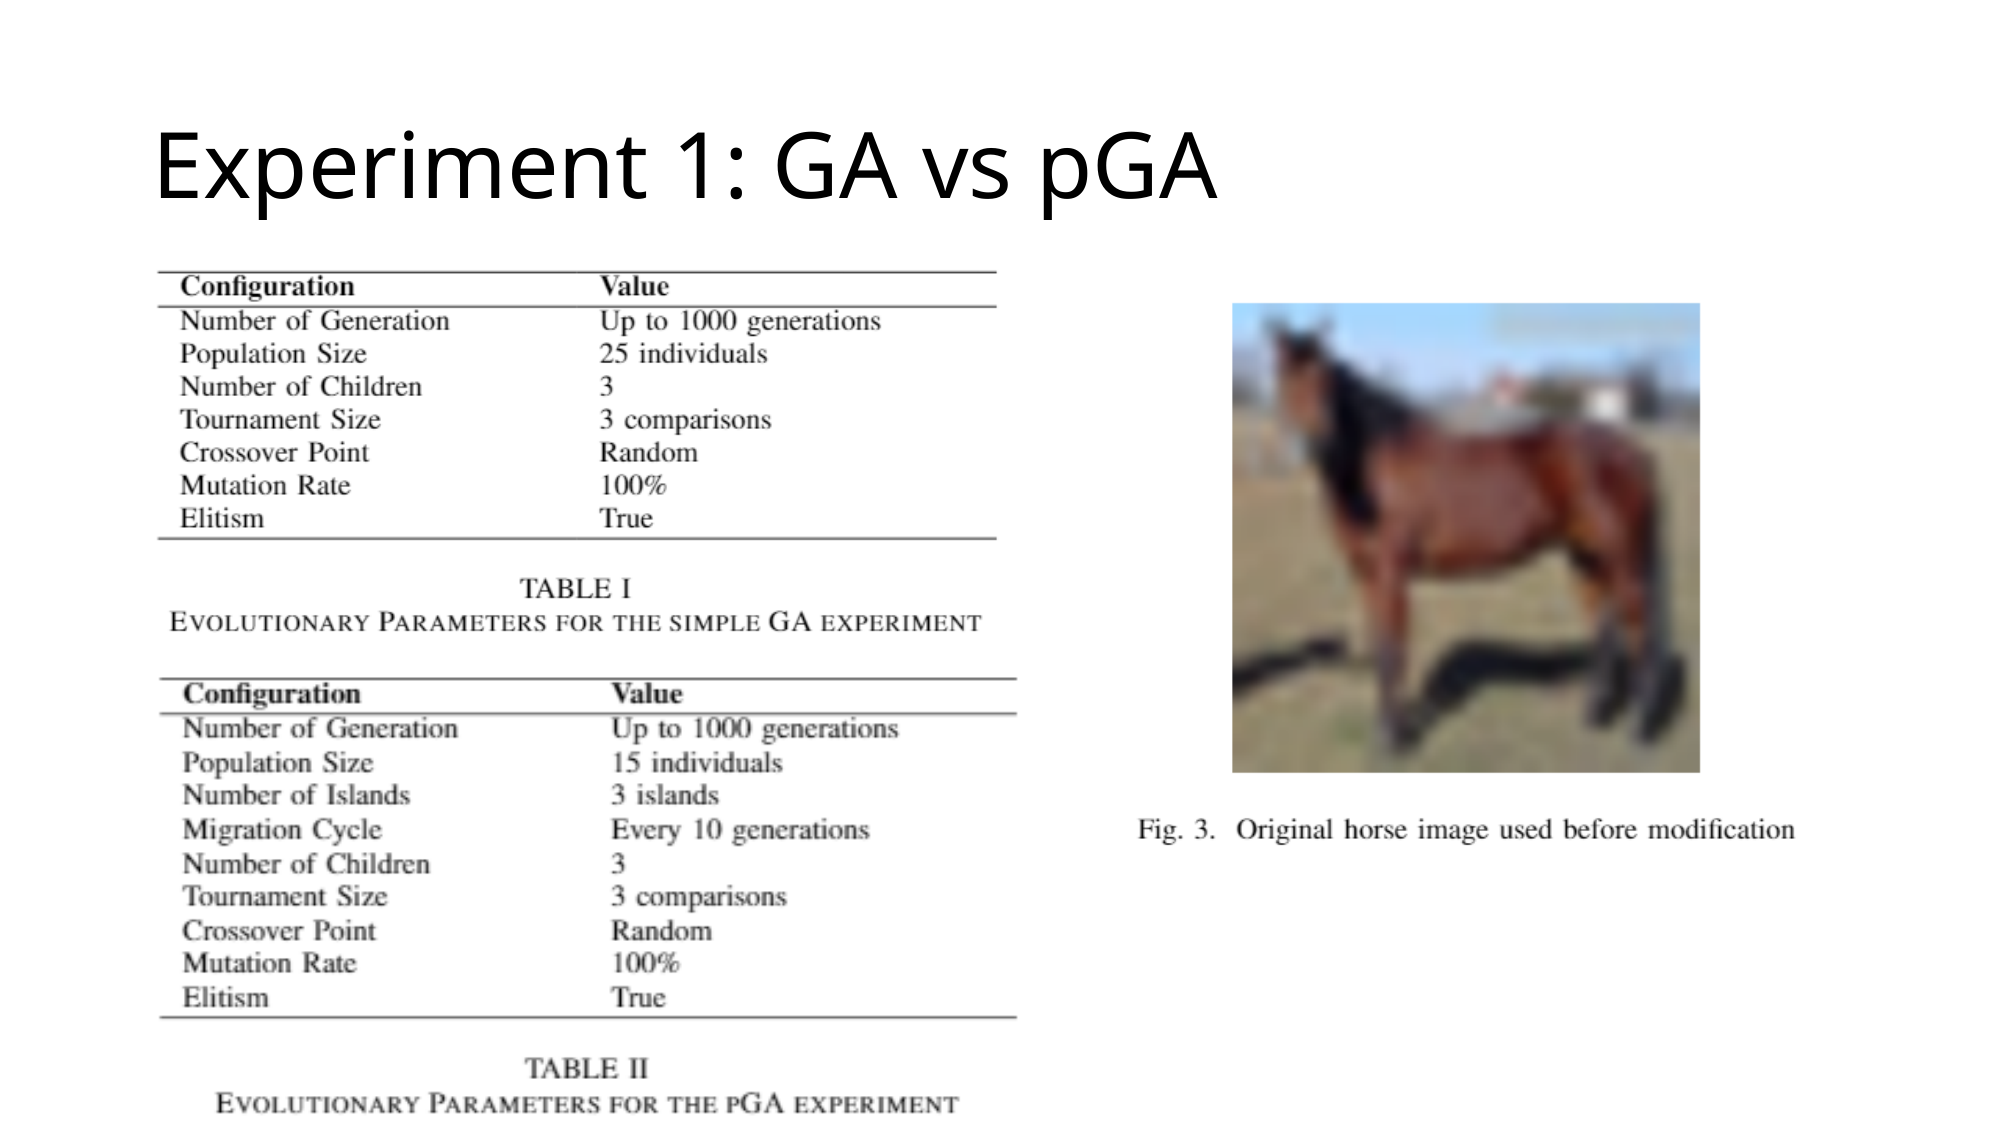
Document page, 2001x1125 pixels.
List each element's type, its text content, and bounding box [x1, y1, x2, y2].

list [1073, 247, 1863, 878]
title Experiment 1: GA vs pGA [137, 59, 1863, 278]
picture [137, 247, 1036, 1125]
